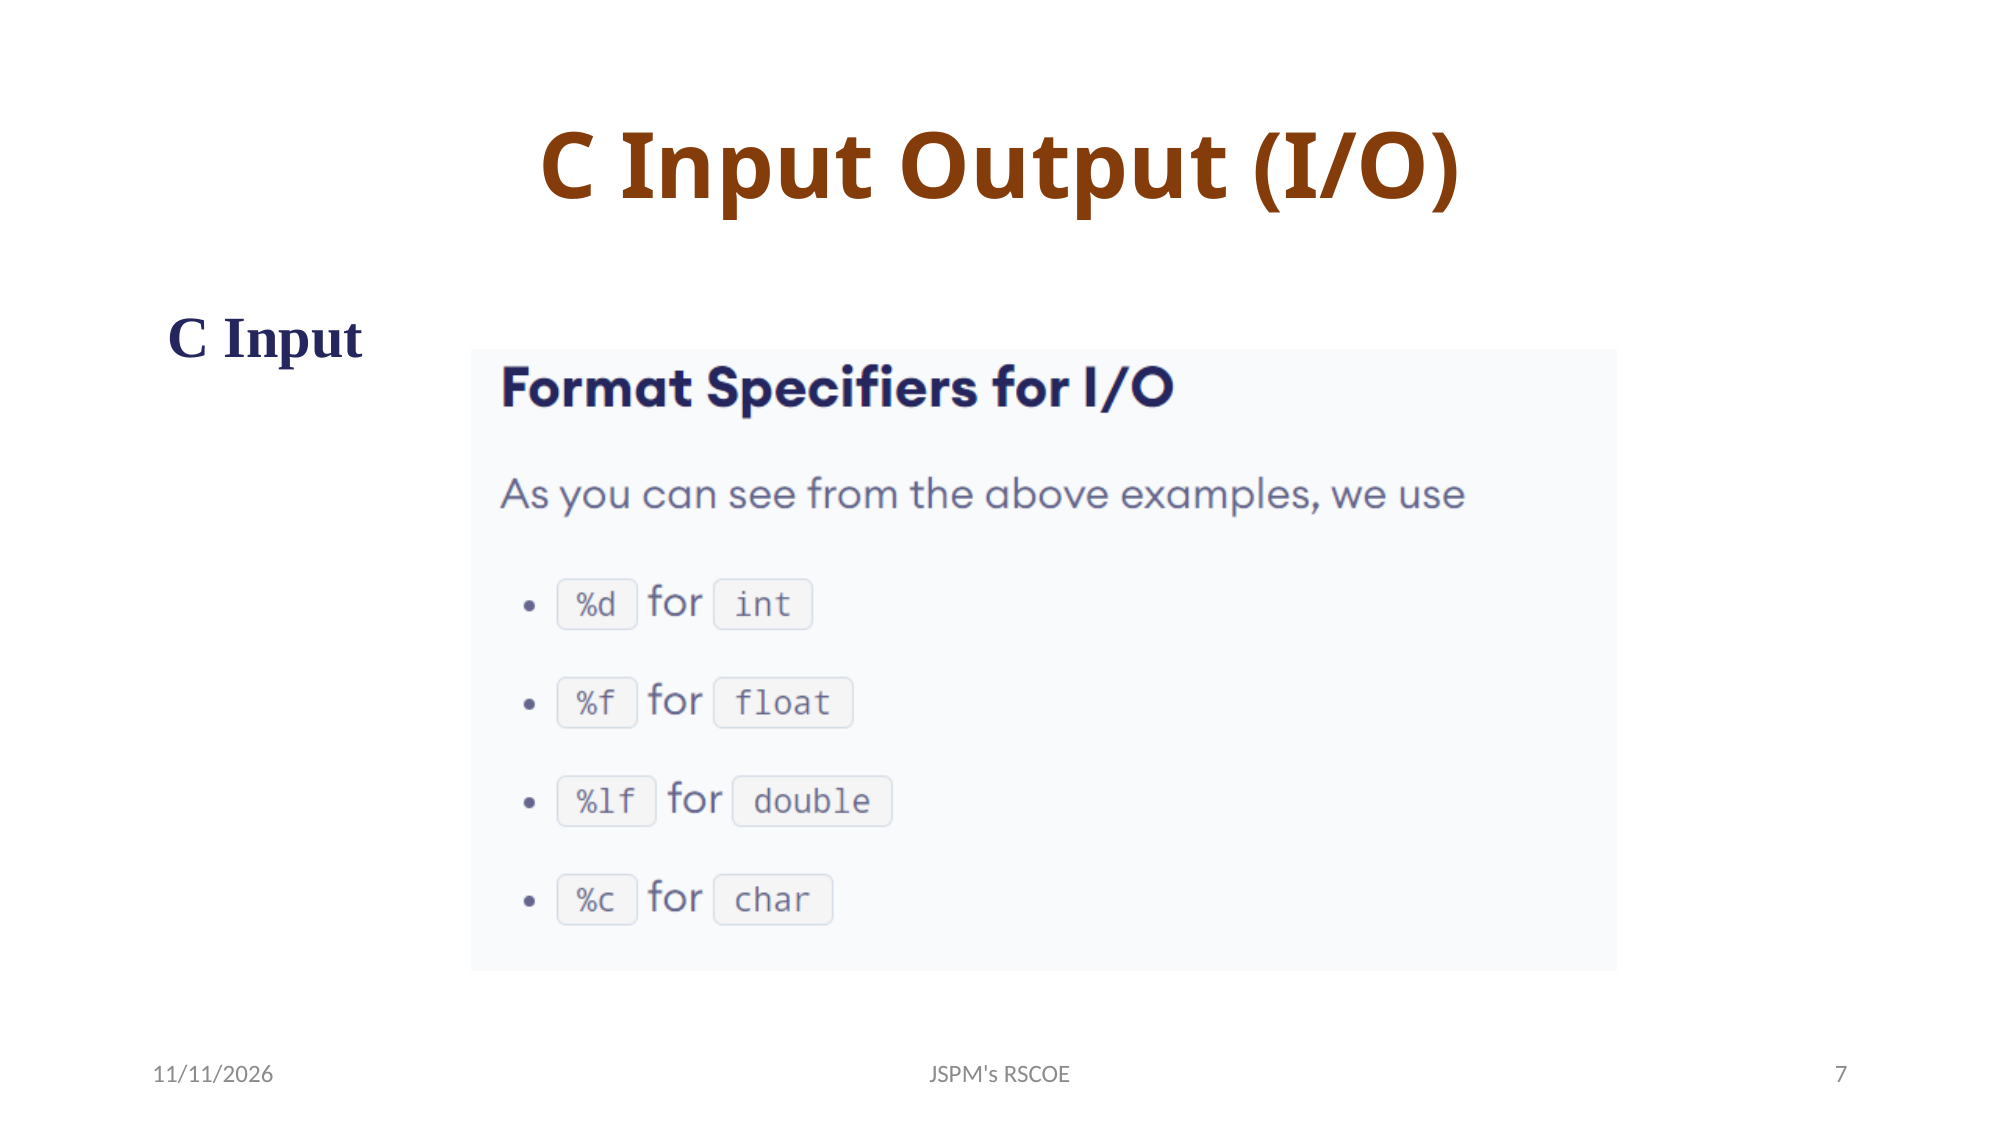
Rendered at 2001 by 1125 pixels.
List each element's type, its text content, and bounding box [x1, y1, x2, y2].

list C Input [137, 299, 430, 821]
title C Input Output (I/O) [137, 59, 1863, 278]
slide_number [137, 1042, 588, 1103]
picture [470, 348, 1617, 971]
slide_number 7 [1412, 1042, 1863, 1103]
footer JSPM's RSCOE [662, 1042, 1338, 1103]
